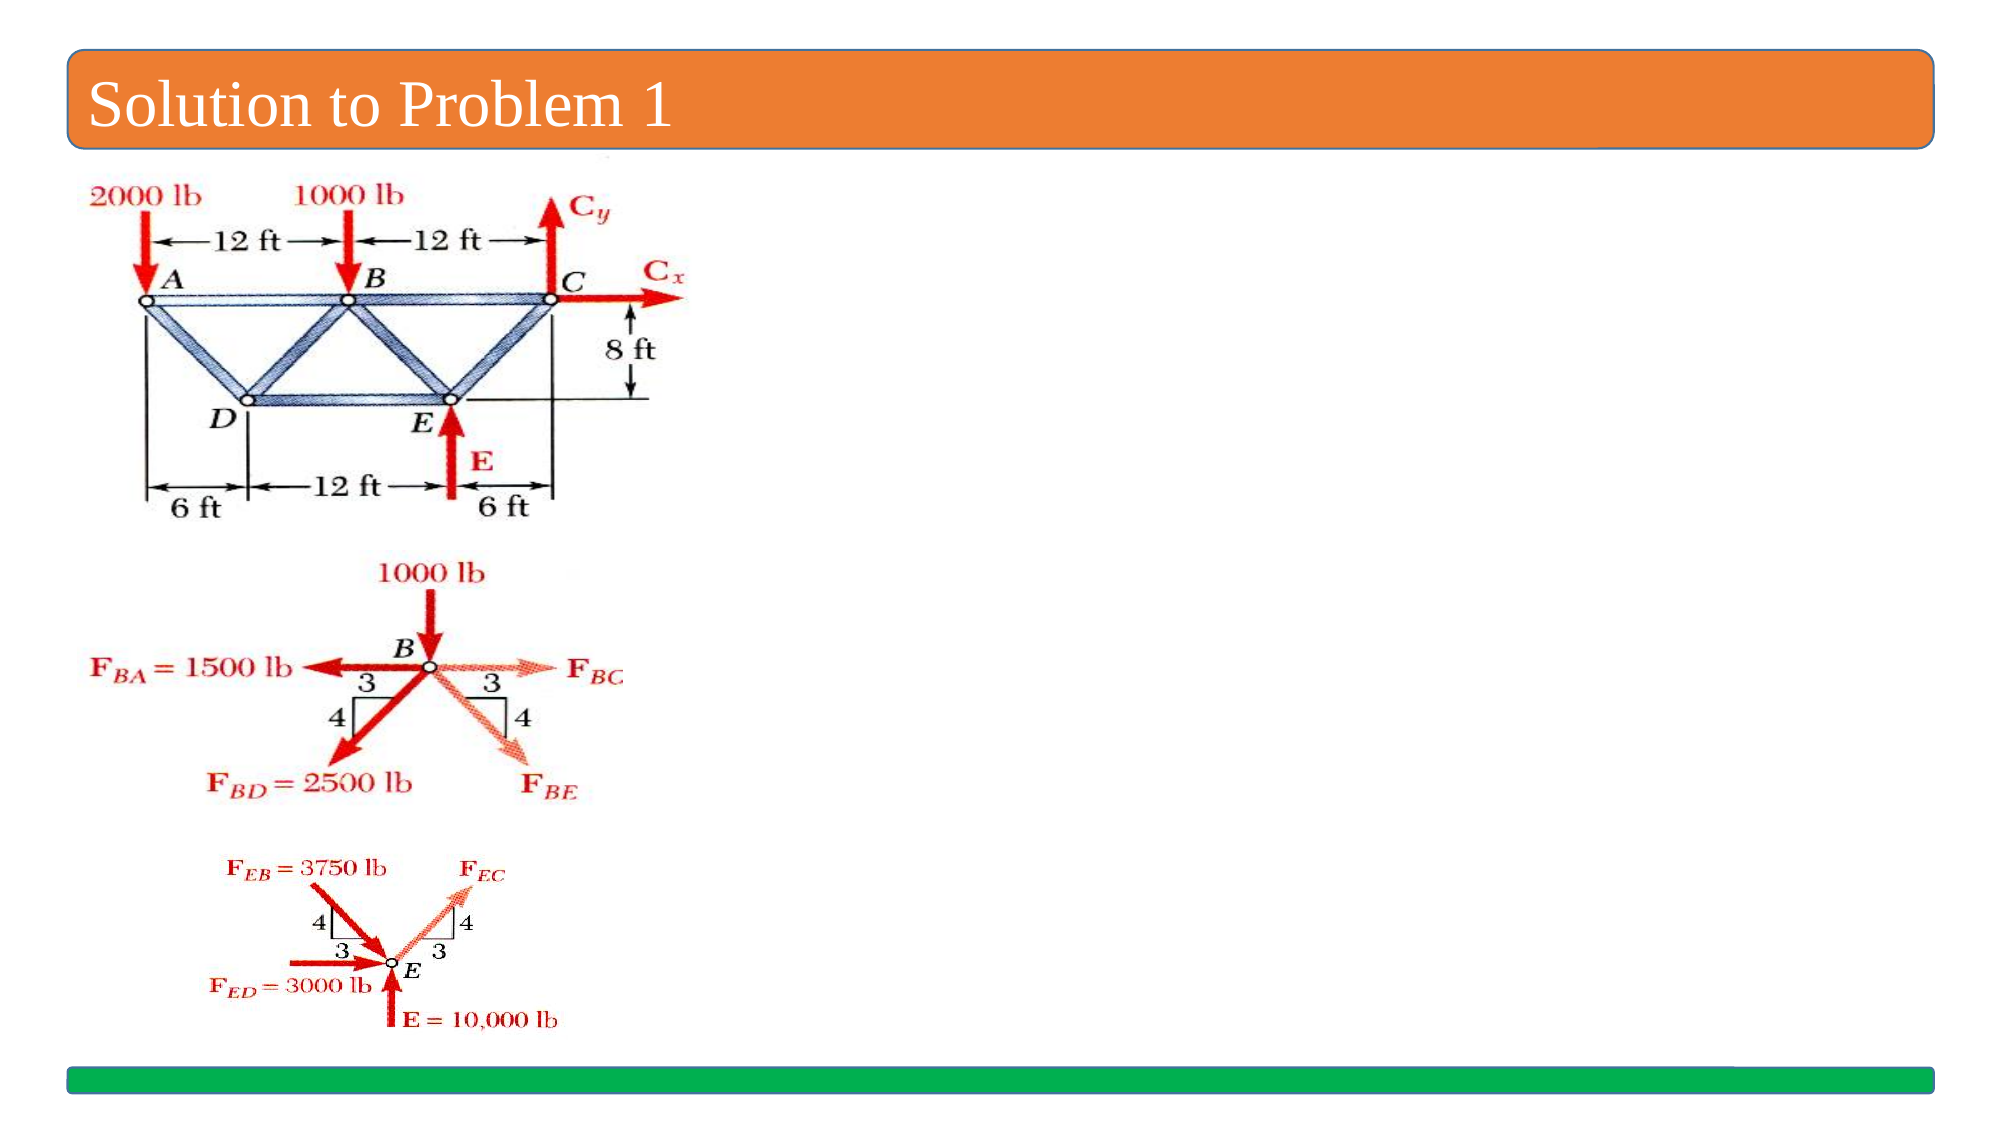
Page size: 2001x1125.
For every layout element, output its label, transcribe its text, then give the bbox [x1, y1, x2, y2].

text_box [66, 1066, 1935, 1095]
text_box Solution to Problem 1 [66, 48, 1935, 150]
picture [77, 153, 701, 537]
picture [77, 550, 623, 811]
picture [199, 838, 568, 1040]
